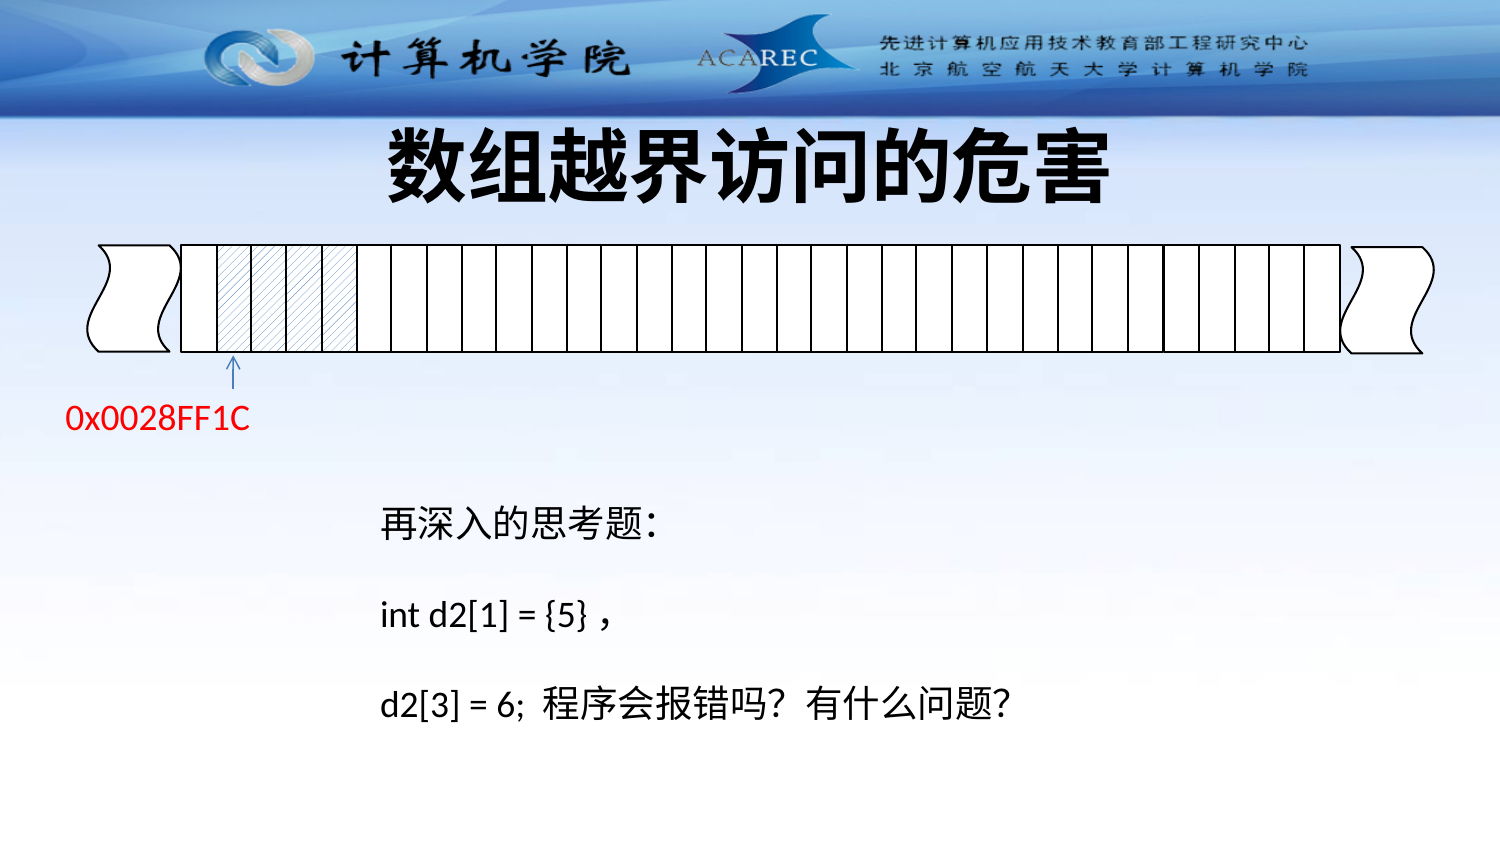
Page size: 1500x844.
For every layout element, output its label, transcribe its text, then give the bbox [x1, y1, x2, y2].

picture [0, 0, 1500, 844]
text_box [389, 243, 425, 354]
text_box [355, 243, 389, 354]
text_box [1021, 243, 1056, 354]
text_box [914, 243, 950, 354]
text_box [1233, 243, 1267, 354]
text_box [249, 243, 284, 354]
text_box [1090, 243, 1126, 354]
text_box 再深入的思考题： int d2[1] = {5}， d2[3] = 6; 程序会报错吗？有什么问题？ [365, 492, 1097, 733]
text_box [494, 243, 530, 354]
text_box [809, 243, 845, 354]
text_box [950, 243, 985, 354]
text_box [1197, 243, 1233, 354]
text_box [635, 243, 670, 354]
text_box [599, 243, 635, 354]
text_box [565, 243, 599, 354]
text_box [215, 243, 249, 354]
text_box [670, 243, 704, 354]
text_box [85, 243, 183, 354]
text_box [880, 243, 914, 354]
text_box 0x0028FF1C [50, 385, 265, 446]
text_box [1126, 243, 1162, 354]
text_box [179, 243, 215, 354]
text_box [1056, 243, 1090, 354]
text_box [284, 243, 320, 354]
text_box [1302, 243, 1342, 354]
text_box [320, 243, 355, 354]
title 数组越界访问的危害 [75, 107, 1425, 220]
text_box [985, 243, 1021, 354]
text_box [1342, 245, 1436, 356]
text_box [740, 243, 775, 354]
text_box [530, 243, 565, 354]
text_box [1267, 243, 1302, 354]
text_box [845, 243, 880, 354]
text_box [1162, 243, 1197, 354]
text_box [704, 243, 740, 354]
text_box [460, 243, 494, 354]
text_box [425, 243, 460, 354]
text_box [775, 243, 809, 354]
